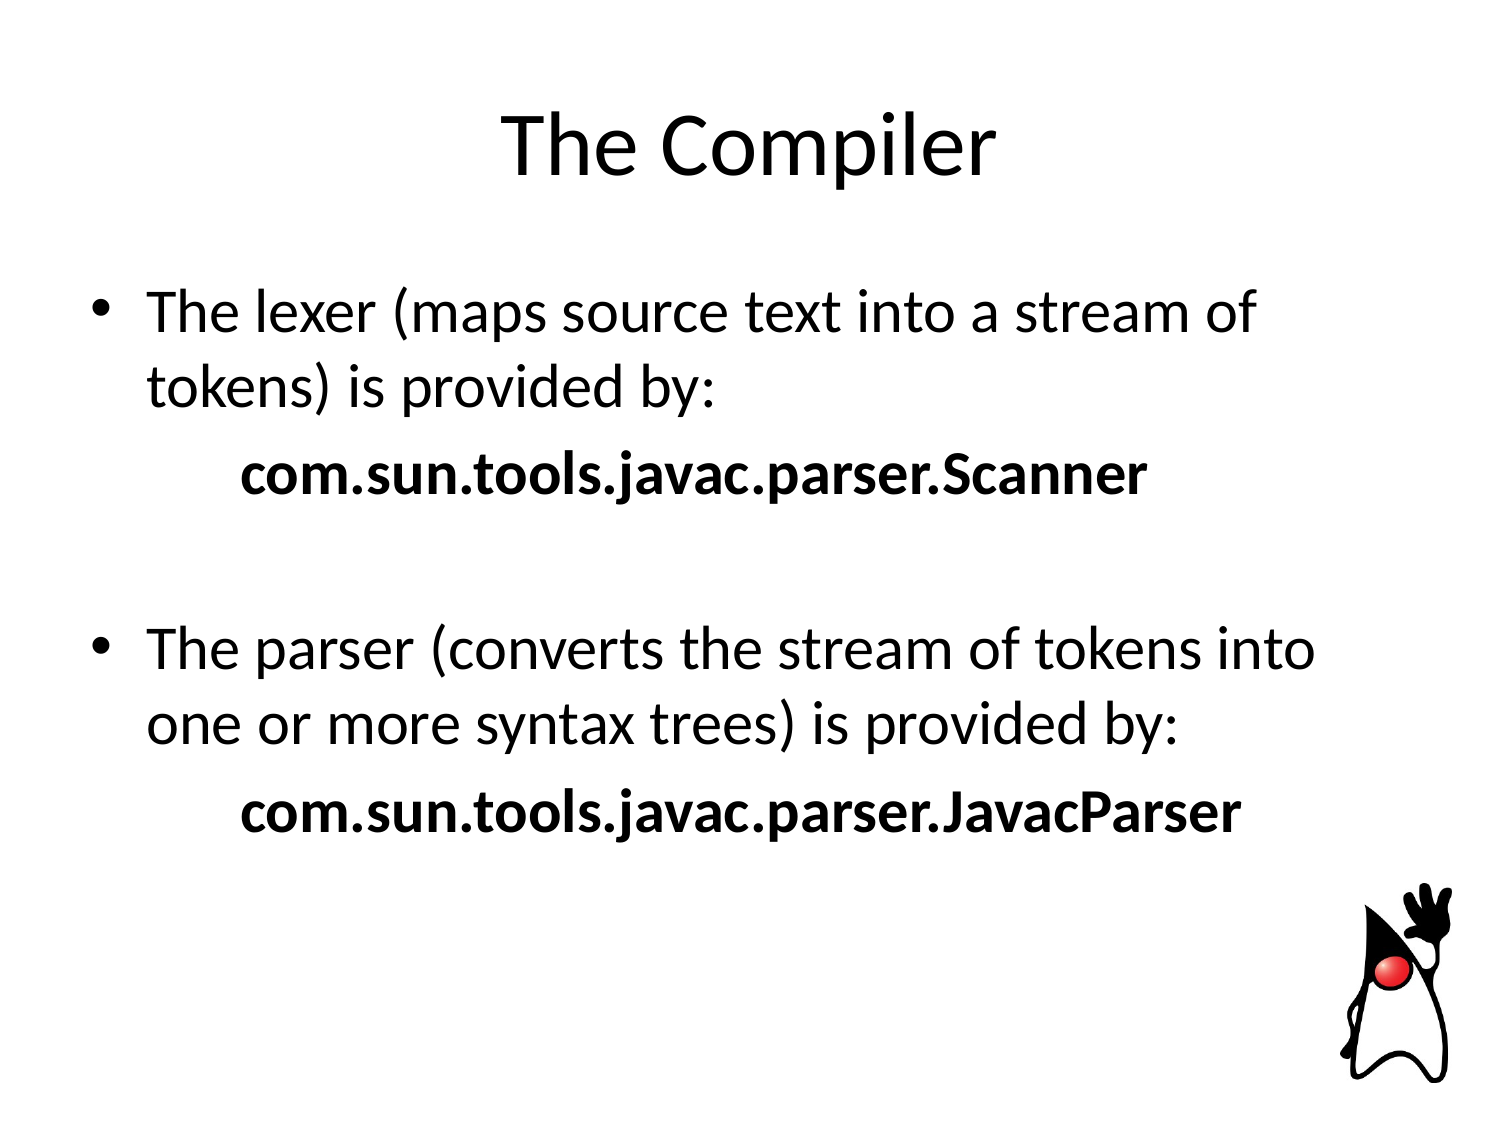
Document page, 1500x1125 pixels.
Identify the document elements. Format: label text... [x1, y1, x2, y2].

picture [1340, 883, 1452, 1083]
list The lexer (maps source text into a stream of tokens) is provided by: com.sun.tools.javac.parser.Scanner The parser (converts the stream of tokens into one or more syntax trees) is provided by: com.sun.tools.javac.parser.JavacParser [75, 262, 1425, 1005]
title The Compiler [75, 45, 1425, 233]
